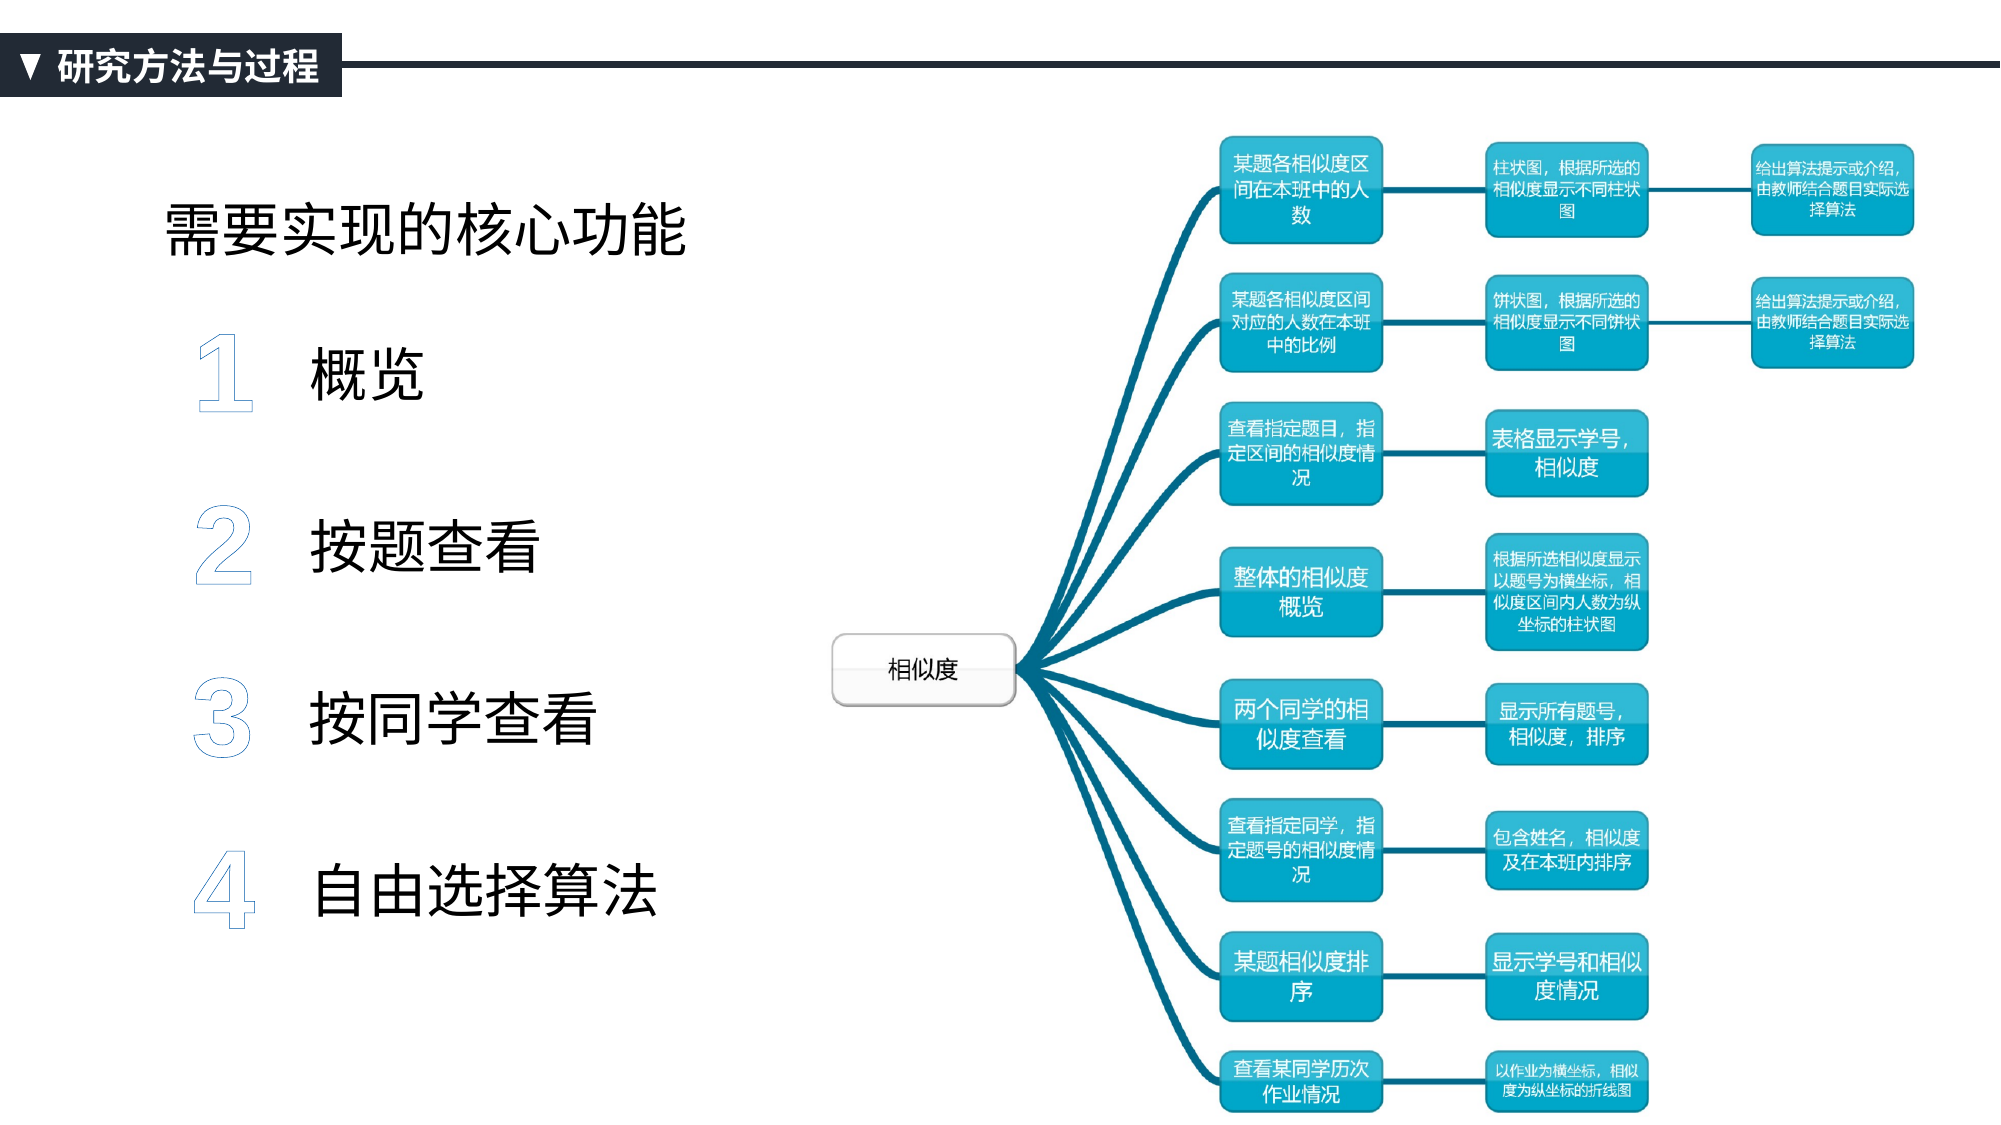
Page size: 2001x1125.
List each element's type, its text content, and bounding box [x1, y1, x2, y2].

text_box 需要实现的核心功能 [148, 185, 730, 271]
text_box 研究方法与过程 [42, 35, 335, 95]
text_box [18, 53, 43, 83]
text_box 1 [177, 291, 271, 442]
text_box 2 [177, 464, 271, 615]
picture [789, 80, 1947, 1125]
text_box 自由选择算法 [295, 847, 694, 932]
text_box 按题查看 [295, 502, 625, 588]
text_box 3 [176, 636, 269, 787]
text_box 4 [177, 808, 271, 959]
text_box [0, 33, 342, 97]
text_box 按同学查看 [293, 675, 623, 760]
text_box 概览 [295, 330, 625, 416]
